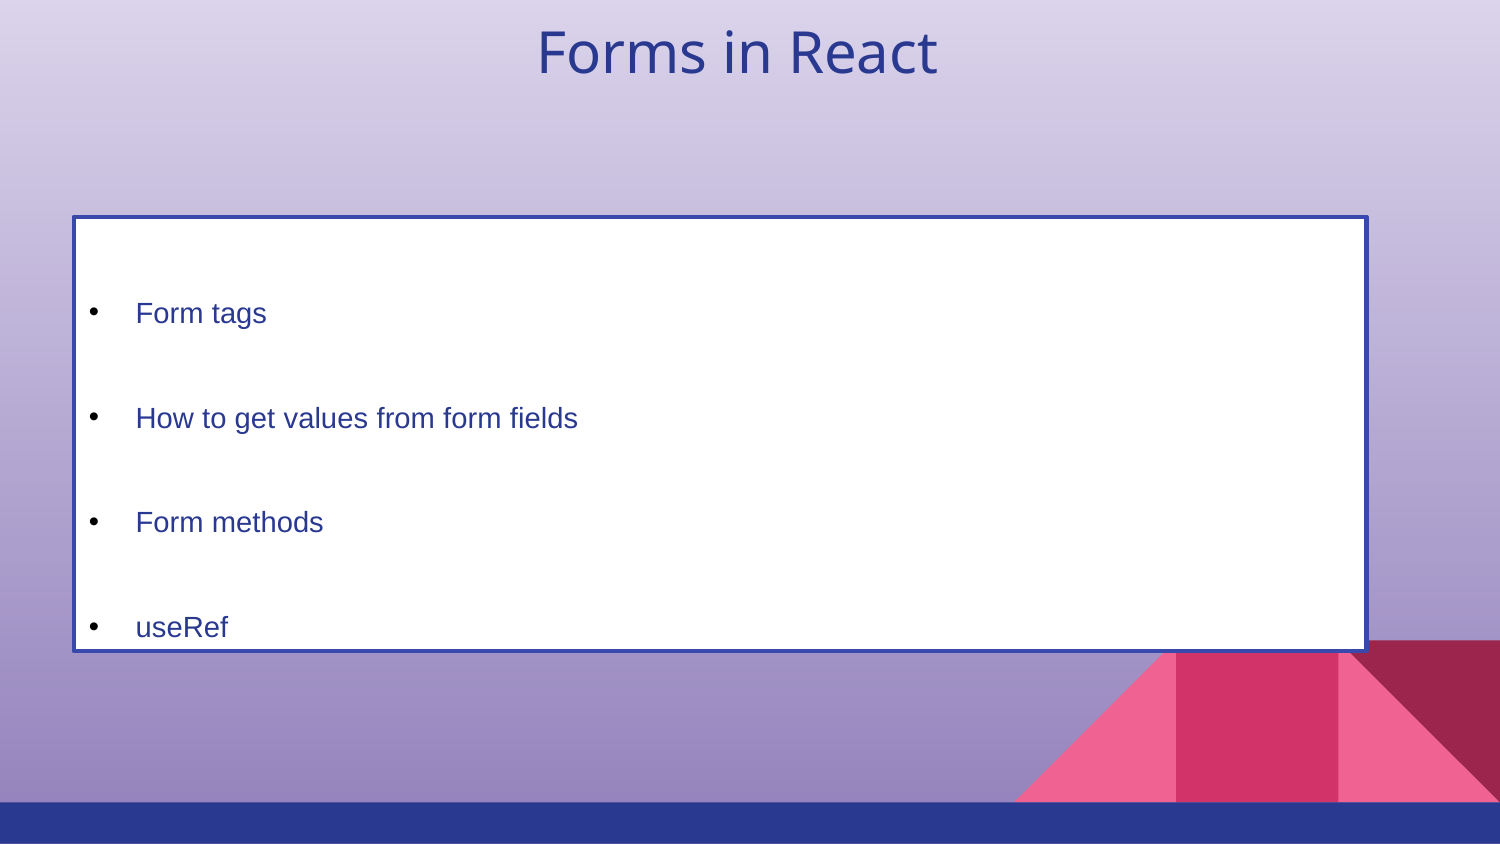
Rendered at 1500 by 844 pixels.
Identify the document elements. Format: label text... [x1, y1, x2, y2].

text_box Form tags How to get values from form fields Form methods useRef [73, 216, 1367, 652]
title Forms in React [38, 0, 1437, 100]
